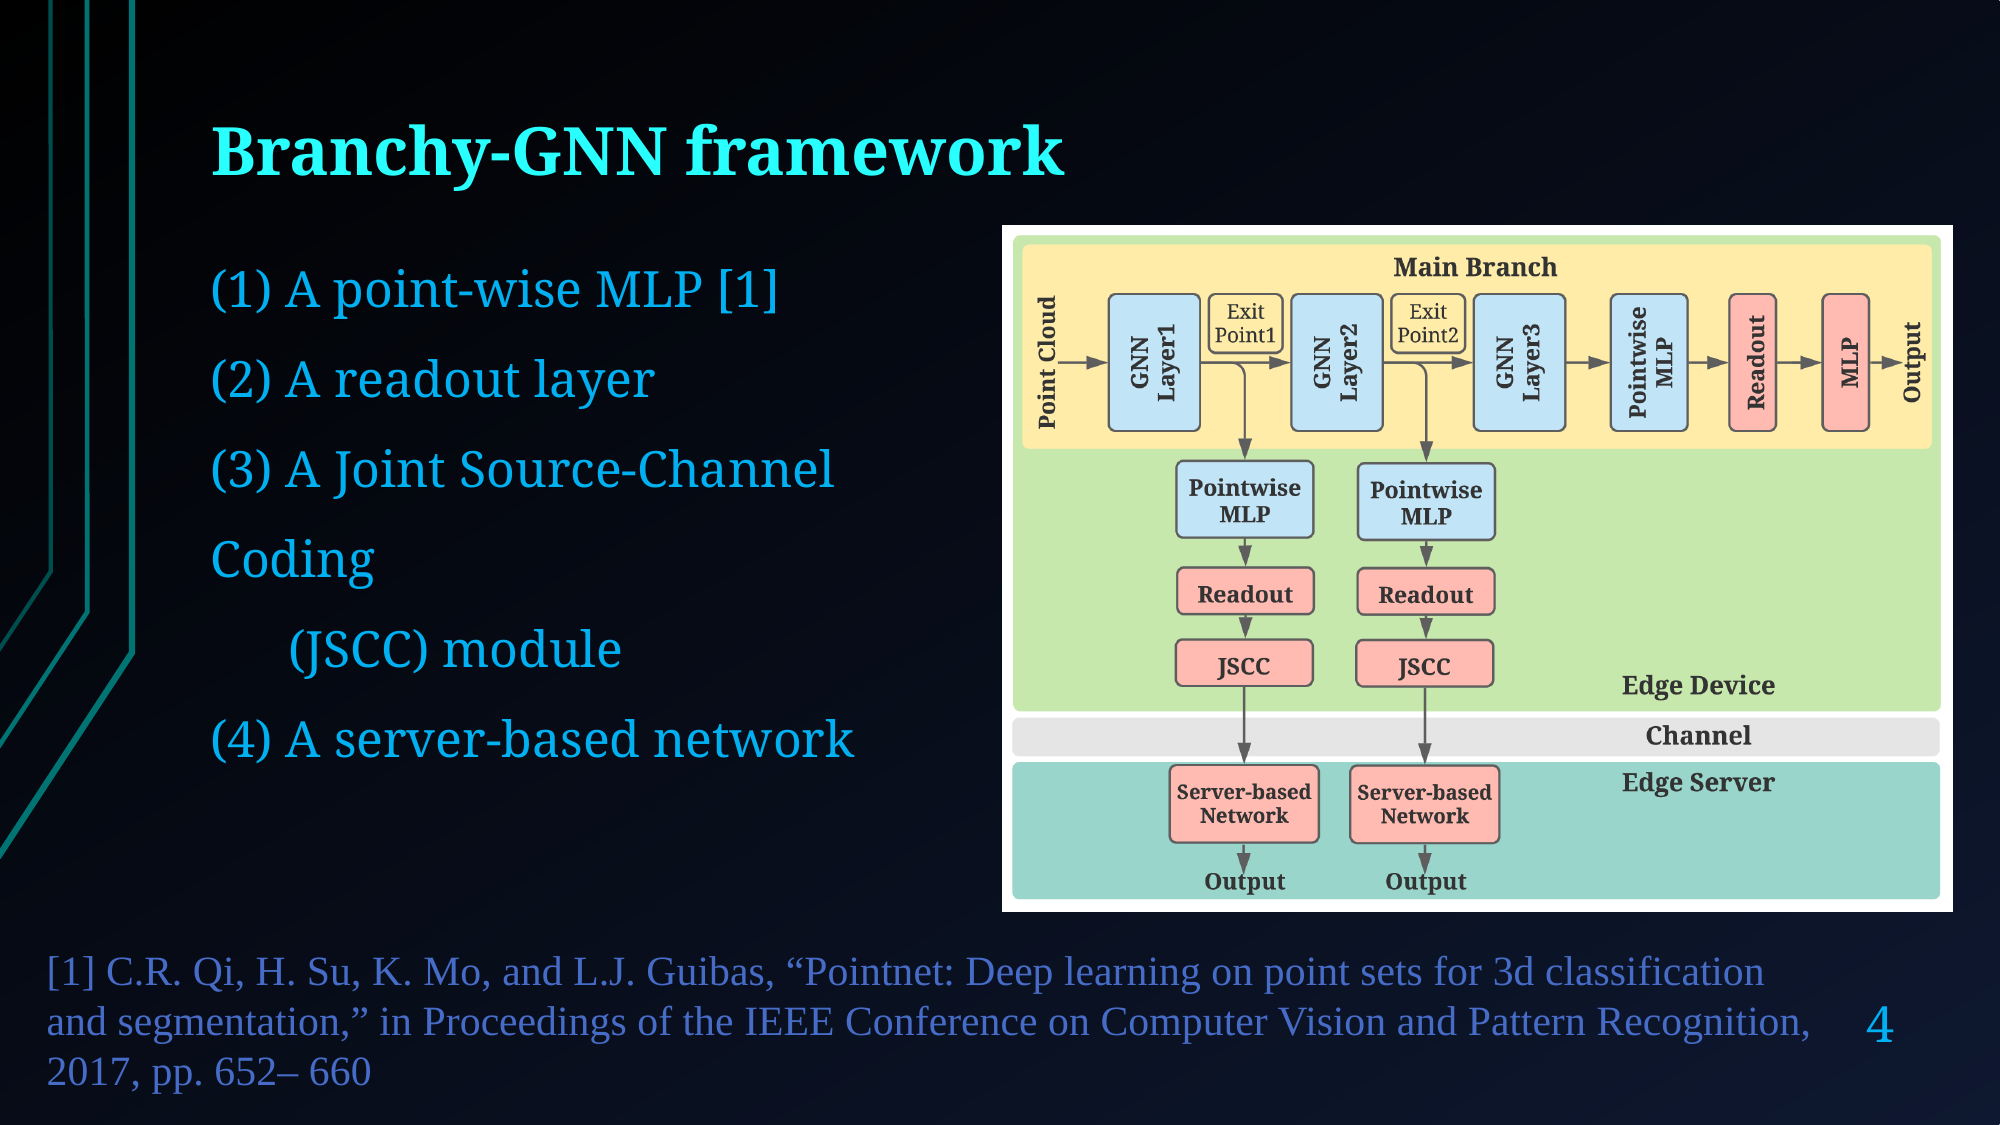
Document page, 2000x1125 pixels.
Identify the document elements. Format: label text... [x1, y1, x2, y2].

picture [1002, 225, 1953, 913]
text_box Branchy-GNN framework [196, 101, 1910, 197]
text_box [1] C.R. Qi, H. Su, K. Mo, and L.J. Guibas, “Pointnet: Deep learning on point sets for 3d classification and segmentation,” in Proceedings of the IEEE Conference on Computer Vision and Pattern Recognition, 2017, pp. 652– 660 [31, 936, 1851, 1101]
text_box A point-wise MLP [1] (2) A readout layer (3) A Joint Source-Channel Coding (JSCC) module (4) A server-based network [195, 219, 1000, 775]
text_box 4 [1851, 985, 1910, 1060]
